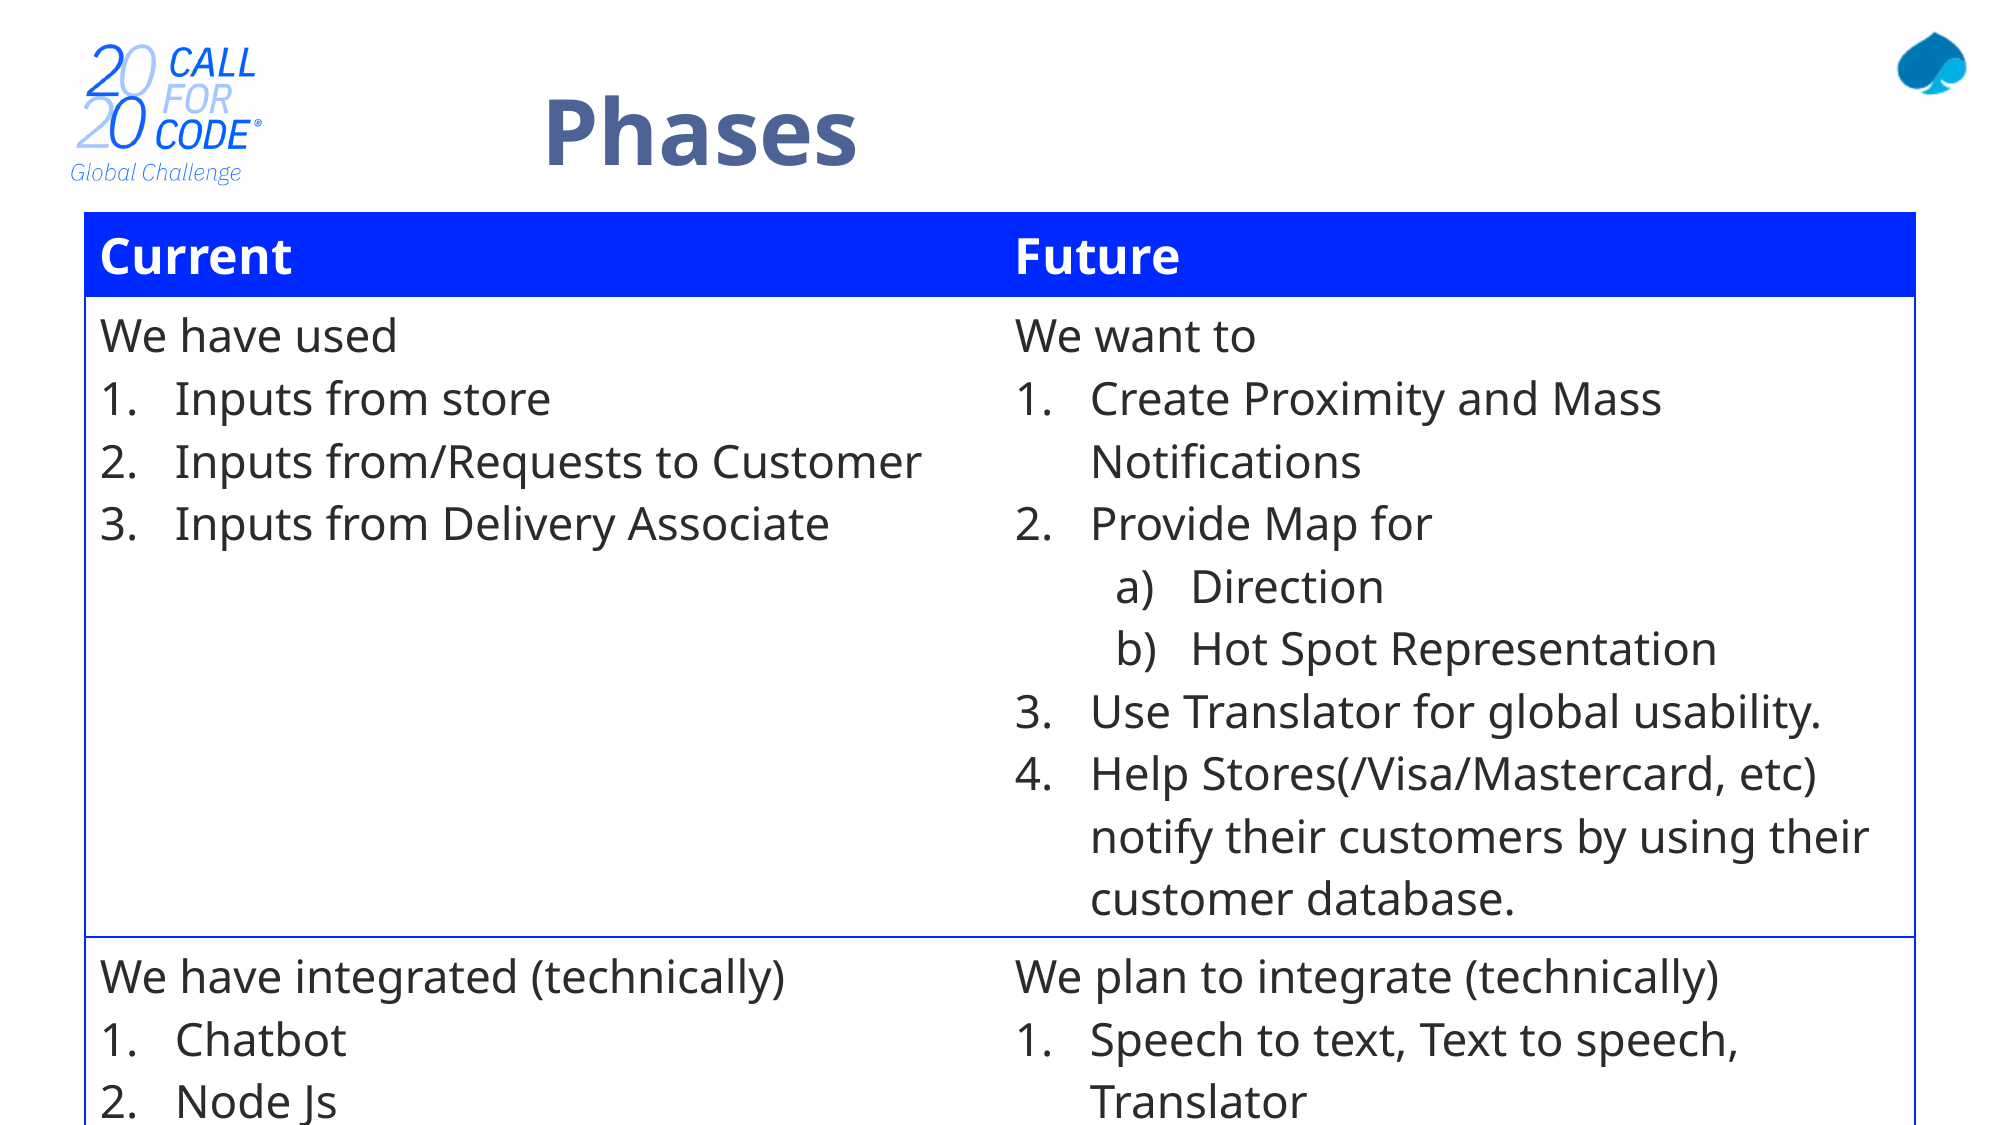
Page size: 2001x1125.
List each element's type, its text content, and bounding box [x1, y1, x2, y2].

table_header Current [86, 214, 1000, 296]
table_cell We have integrated (technically) Chatbot Node Js Cloudant DB Slakbot [86, 938, 1000, 1125]
table_cell We plan to integrate (technically) Speech to text, Text to speech, Translator Maps Facebook Messenger [1000, 938, 1914, 1125]
table_header Future [1000, 214, 1914, 296]
table_cell We want to Create Proximity and Mass Notifications Provide Map for Direction Hot Spot Representation Use Translator for global usability. Help Stores(/Visa/Mastercard, etc) notify their customers by using their customer database. [1000, 297, 1914, 936]
title Phases [540, 86, 1877, 191]
picture [1878, 21, 1987, 115]
table_cell We have used Inputs from store Inputs from/Requests to Customer Inputs from Delivery Associate [86, 297, 1000, 936]
picture [64, 38, 270, 191]
